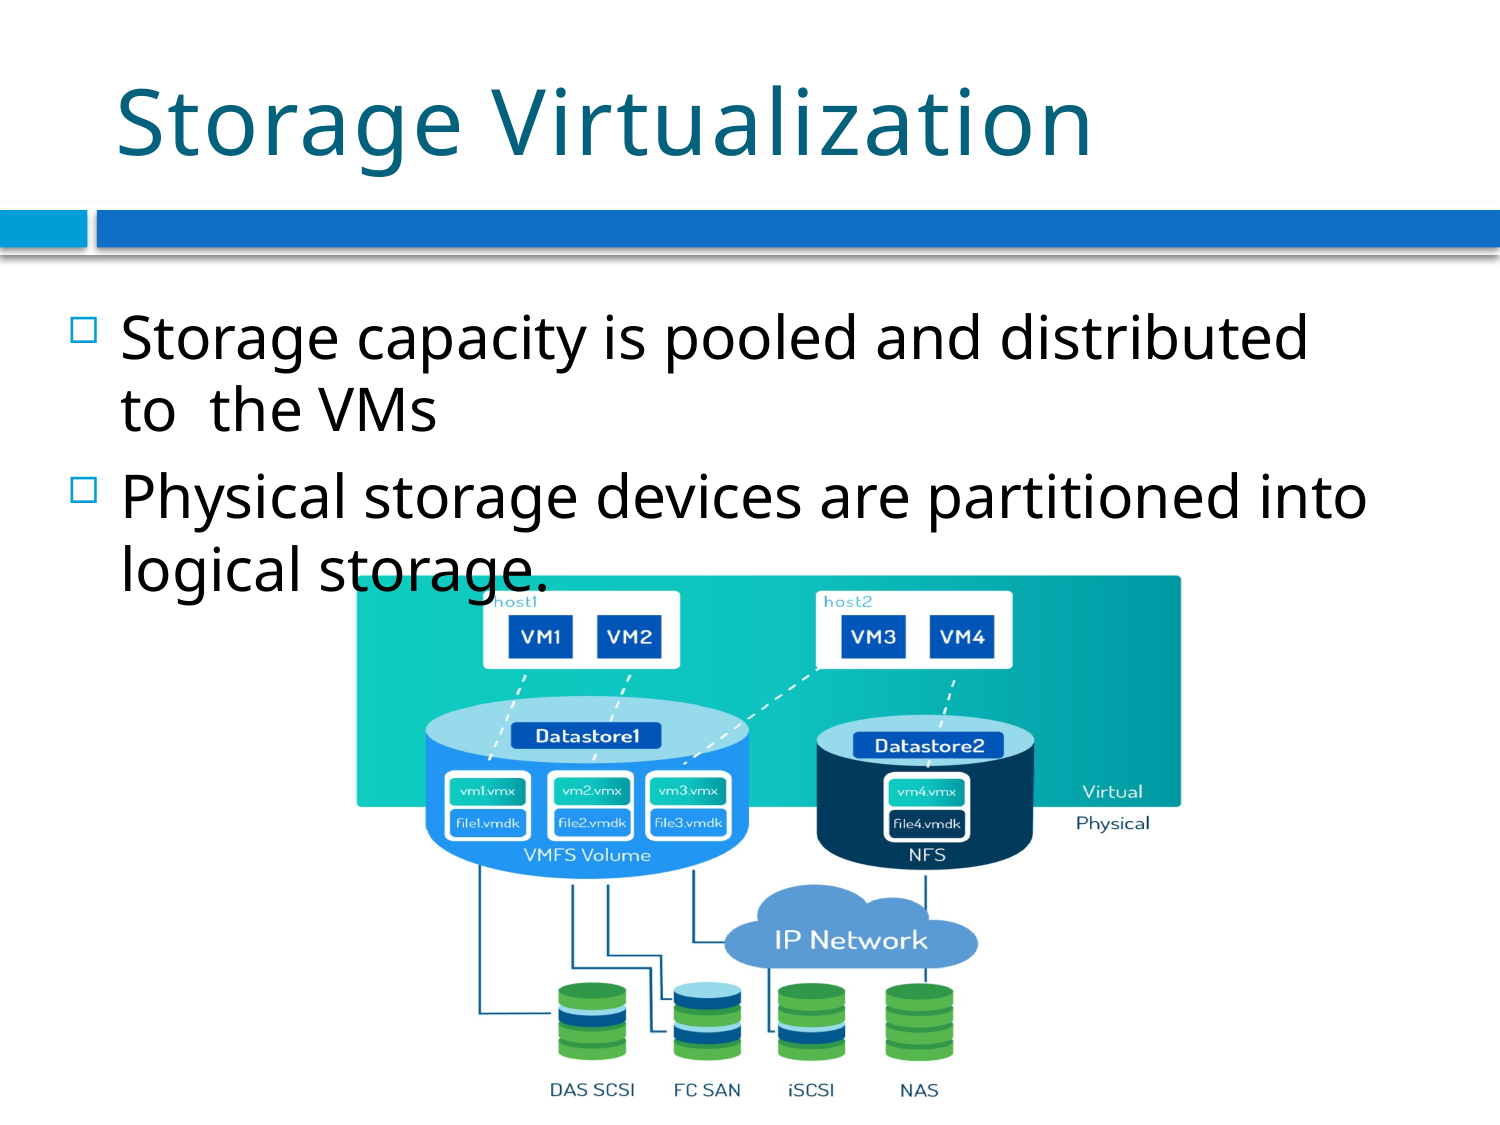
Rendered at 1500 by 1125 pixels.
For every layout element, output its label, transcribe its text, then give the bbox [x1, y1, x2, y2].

picture [356, 574, 1183, 1099]
title Storage Virtualization [100, 37, 1438, 200]
list Storage capacity is pooled and distributed to the VMs Physical storage devices are partitioned into logical storage. [52, 291, 1391, 1029]
